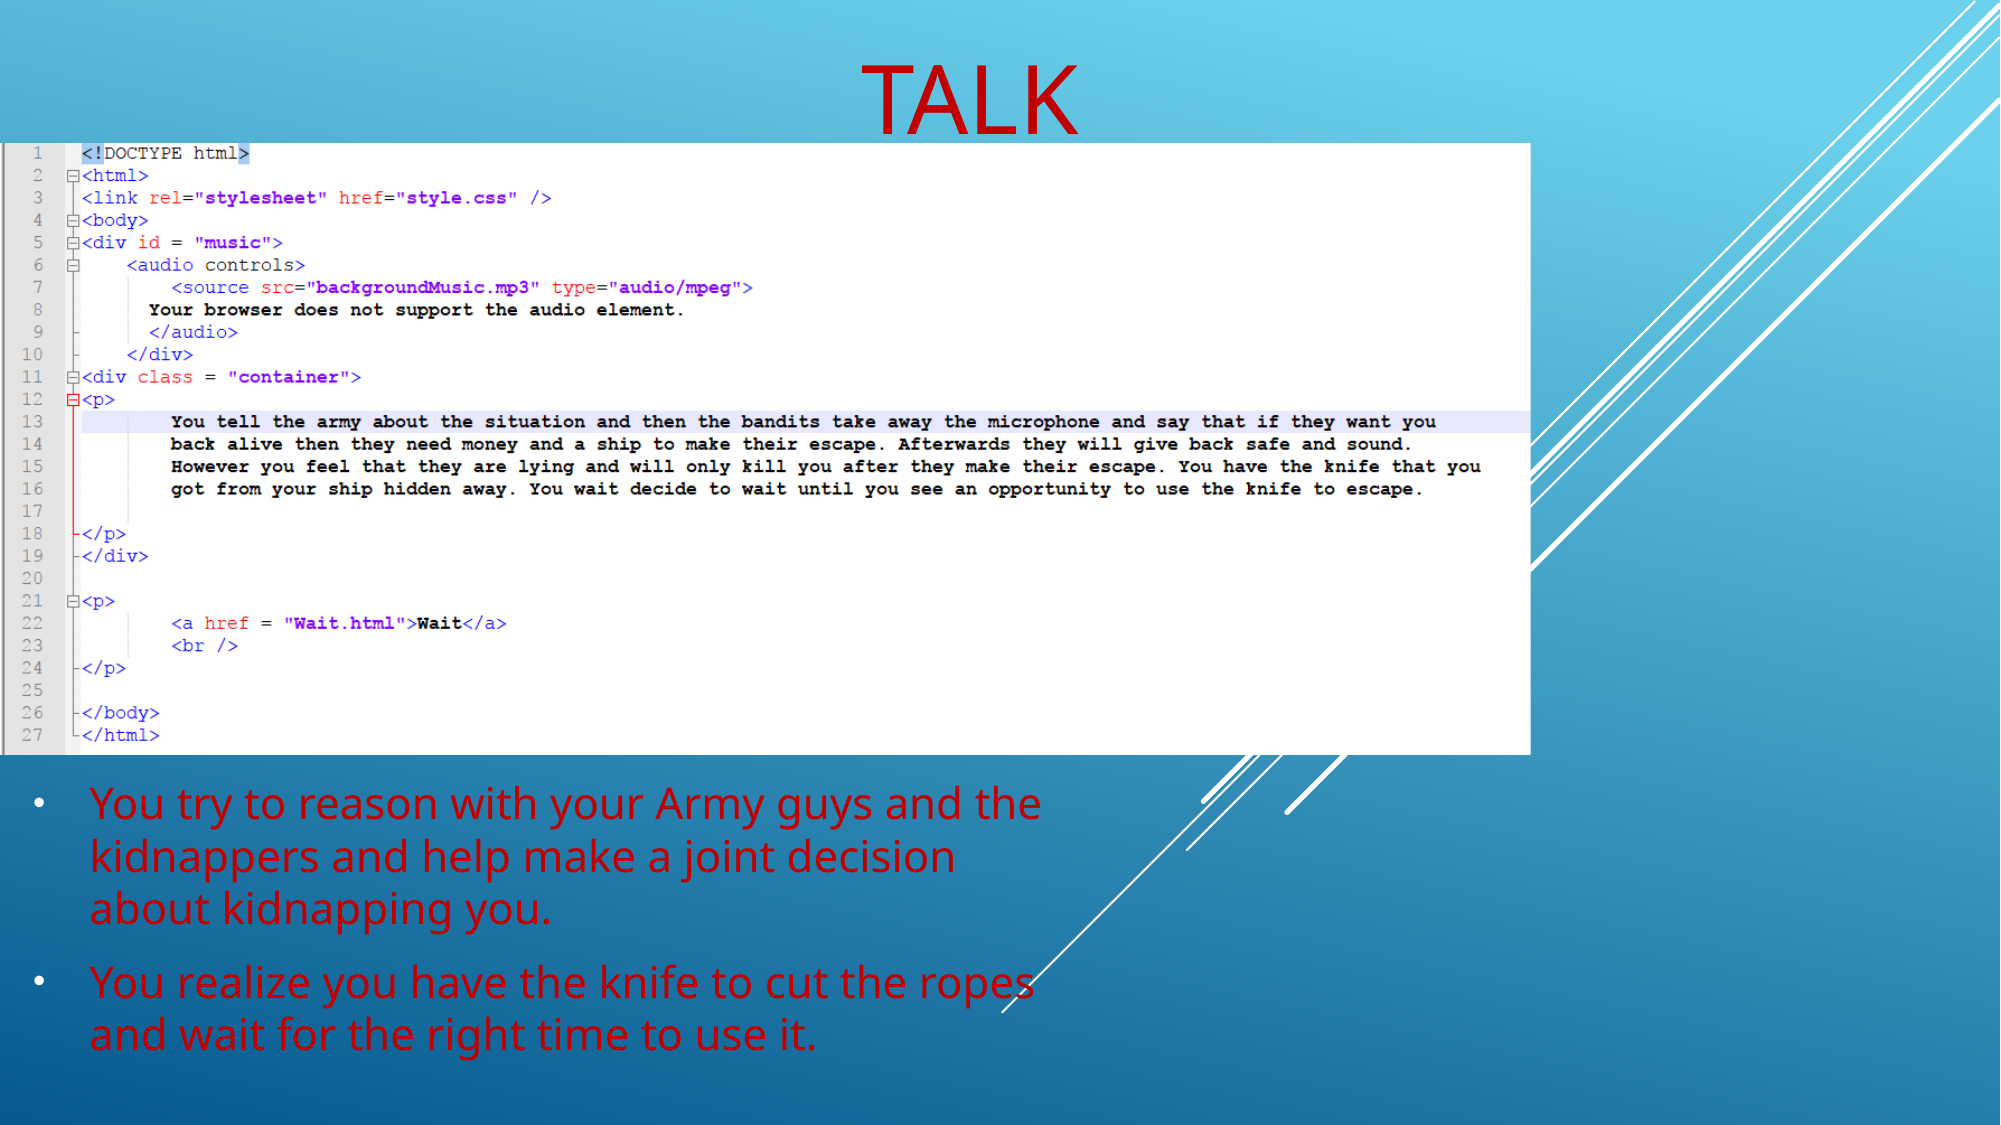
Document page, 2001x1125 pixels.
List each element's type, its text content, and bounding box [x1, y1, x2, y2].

picture [0, 142, 1531, 755]
subtitle You try to reason with your Army guys and the kidnappers and help make a joint decision about kidnapping you. You realize you have the knife to cut the ropes and wait for the right time to use it. [18, 768, 1069, 1088]
title Talk [485, 30, 1455, 142]
